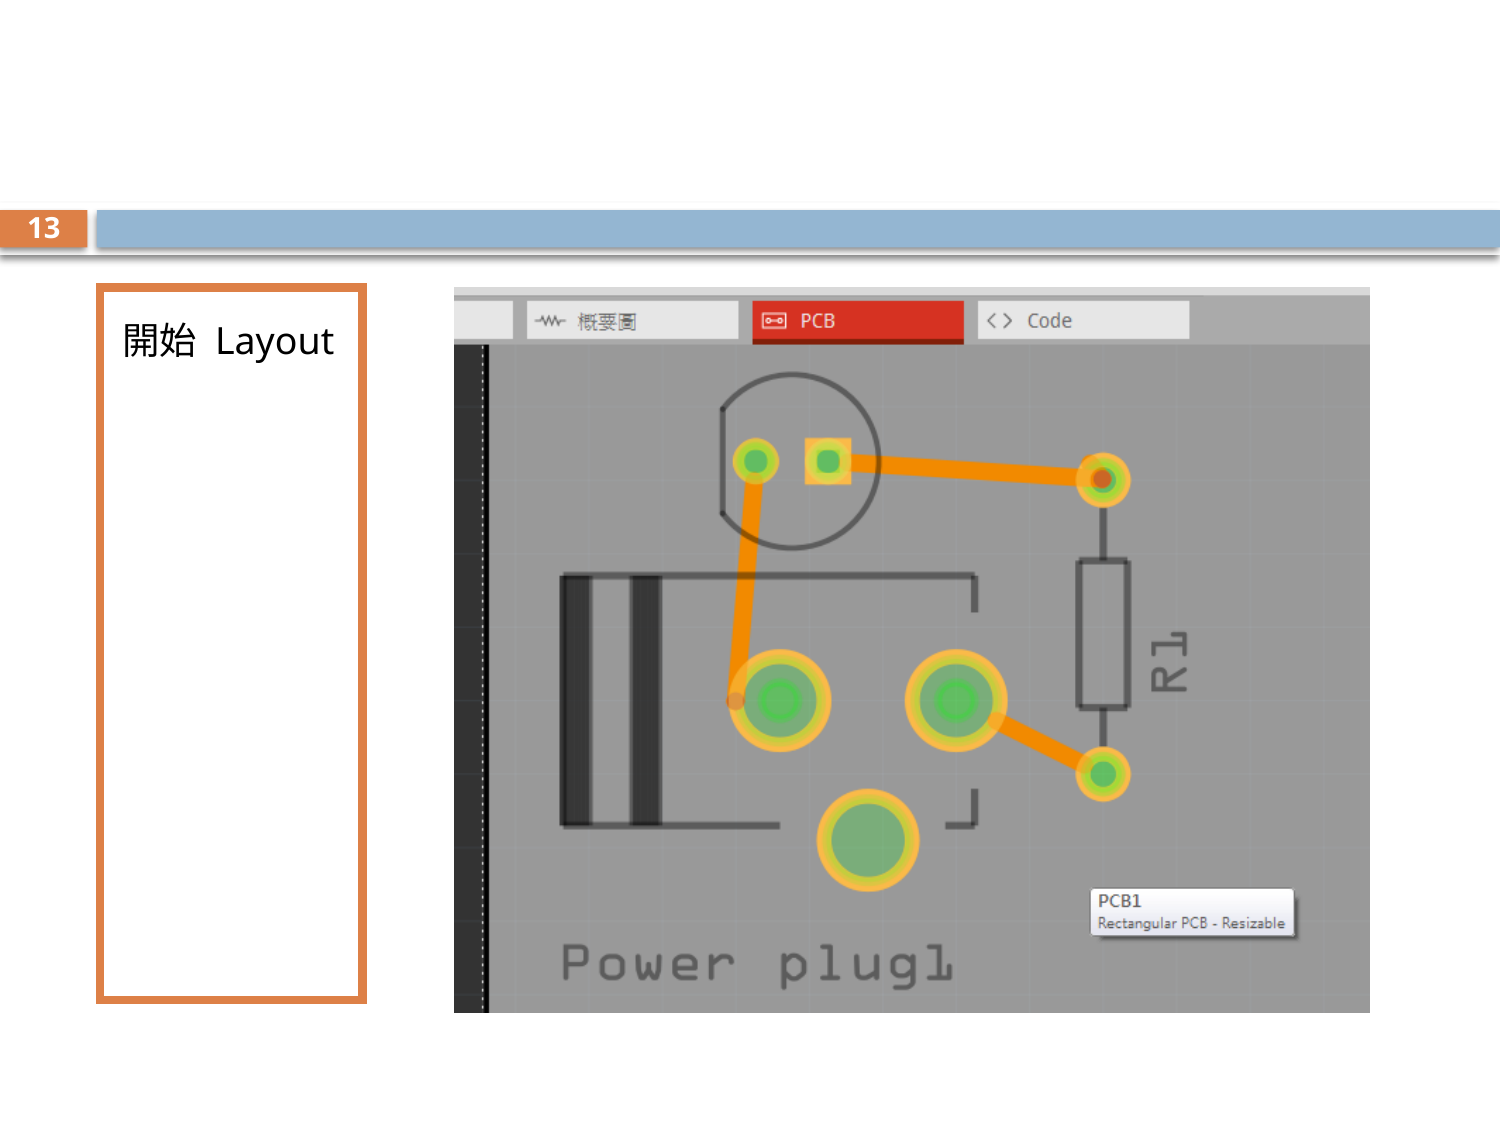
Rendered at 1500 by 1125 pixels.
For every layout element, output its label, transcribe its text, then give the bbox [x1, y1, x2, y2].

list 開始 Layout [96, 283, 367, 1004]
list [454, 287, 1371, 1013]
slide_number 13 [0, 208, 88, 249]
